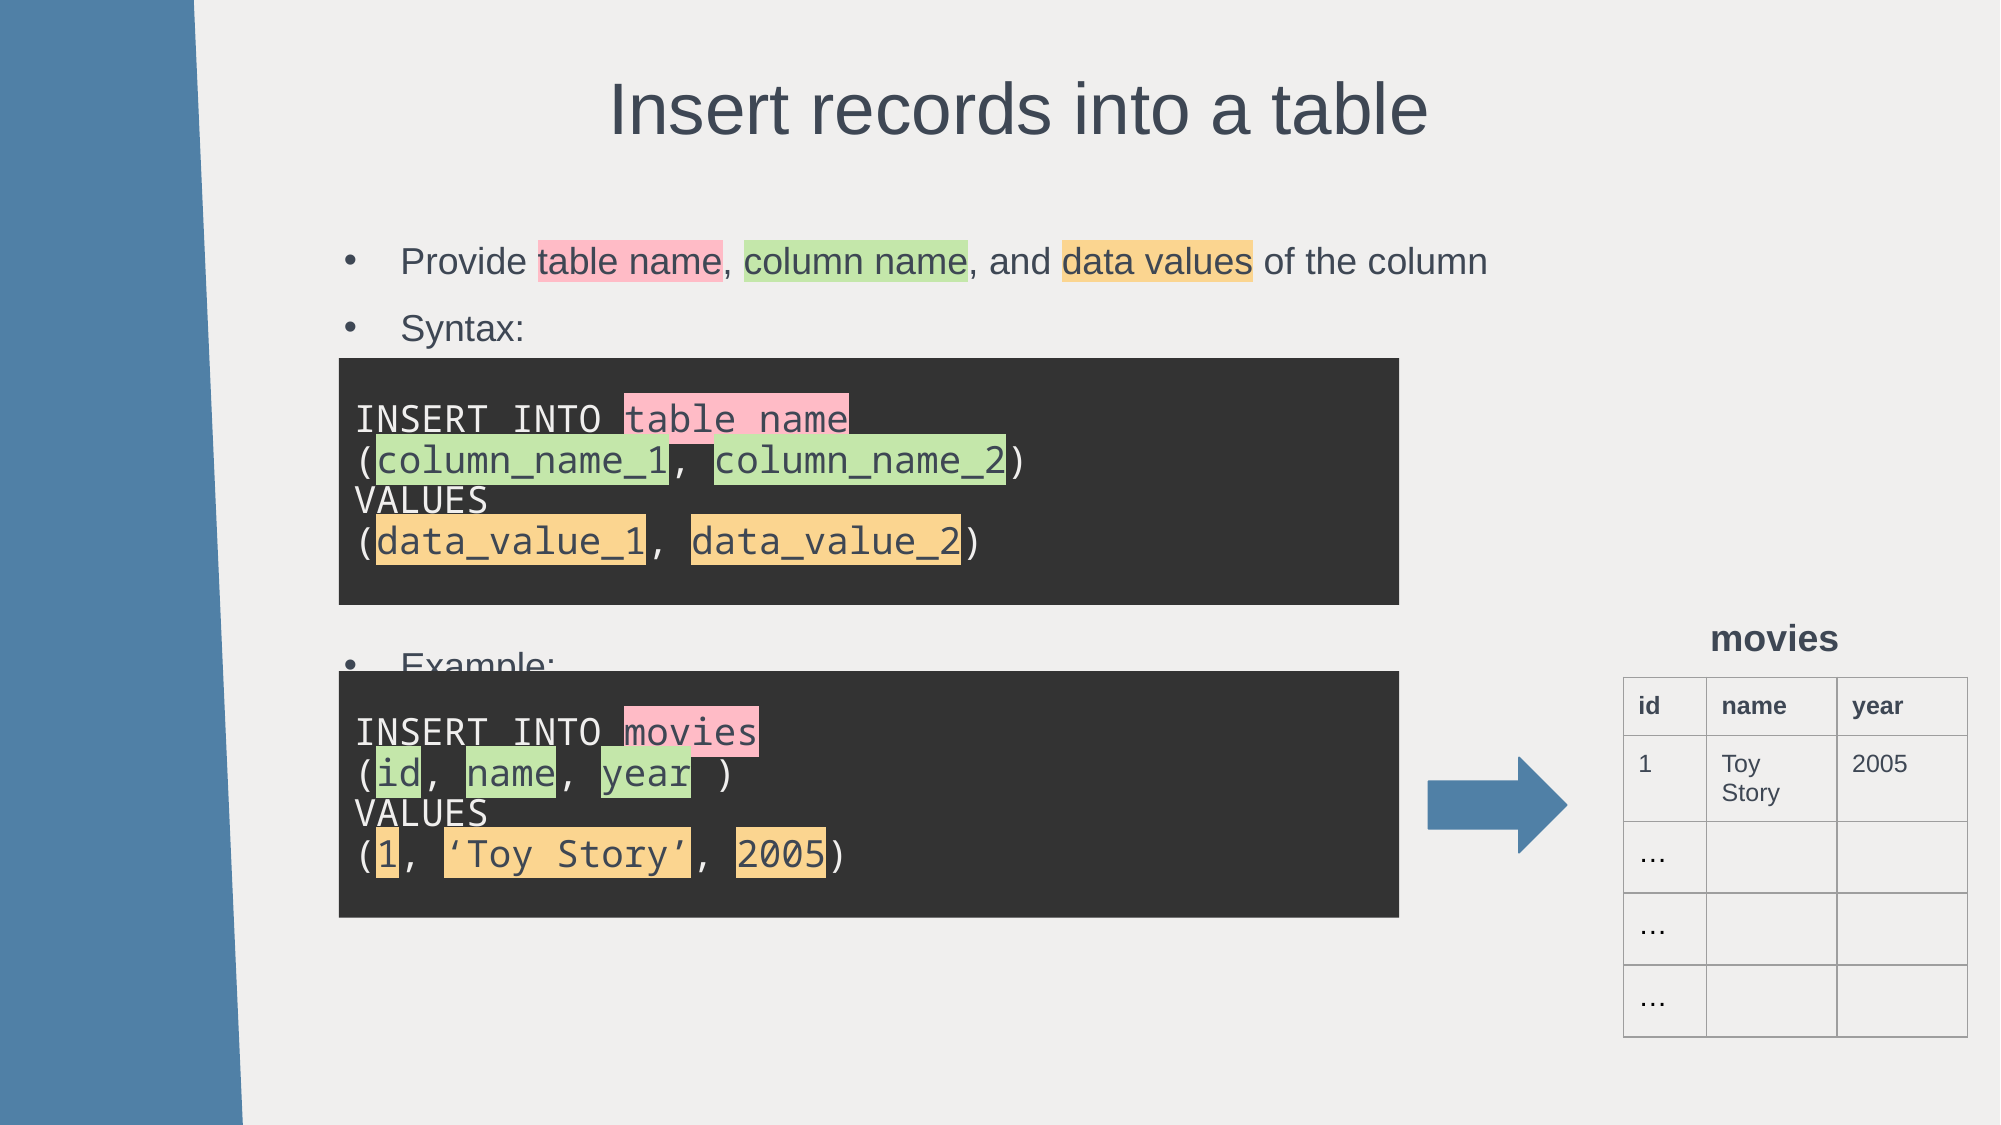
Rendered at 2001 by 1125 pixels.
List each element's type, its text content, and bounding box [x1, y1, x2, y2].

table_cell [1707, 894, 1836, 964]
table_cell 2005 [1838, 736, 1967, 821]
table_header id [1624, 678, 1706, 735]
table_cell [1707, 966, 1836, 1036]
table_cell … [1624, 894, 1706, 964]
table_cell … [1624, 822, 1706, 892]
table_cell [1838, 822, 1967, 892]
list Provide table name, column name, and data values of the column Syntax: Example: [310, 206, 1540, 1011]
table_cell [1707, 822, 1836, 892]
table_header name [1707, 678, 1836, 735]
text_box [1428, 757, 1567, 853]
table_cell Toy Story [1707, 736, 1836, 821]
table_cell 1 [1624, 736, 1706, 821]
text_box [0, 0, 243, 1125]
table_header year [1838, 678, 1967, 735]
text_box INSERT INTO movies (id, name, year ) VALUES (1, ‘Toy Story’, 2005) [338, 671, 1400, 918]
table_cell [1838, 894, 1967, 964]
table_cell … [1624, 966, 1706, 1036]
text_box INSERT INTO table_name (column_name_1, column_name_2) VALUES (data_value_1, data_value_2) [338, 358, 1400, 605]
table_cell [1838, 966, 1967, 1036]
text_box movies [1617, 598, 1932, 663]
text_box Insert records into a table [175, 23, 1863, 198]
